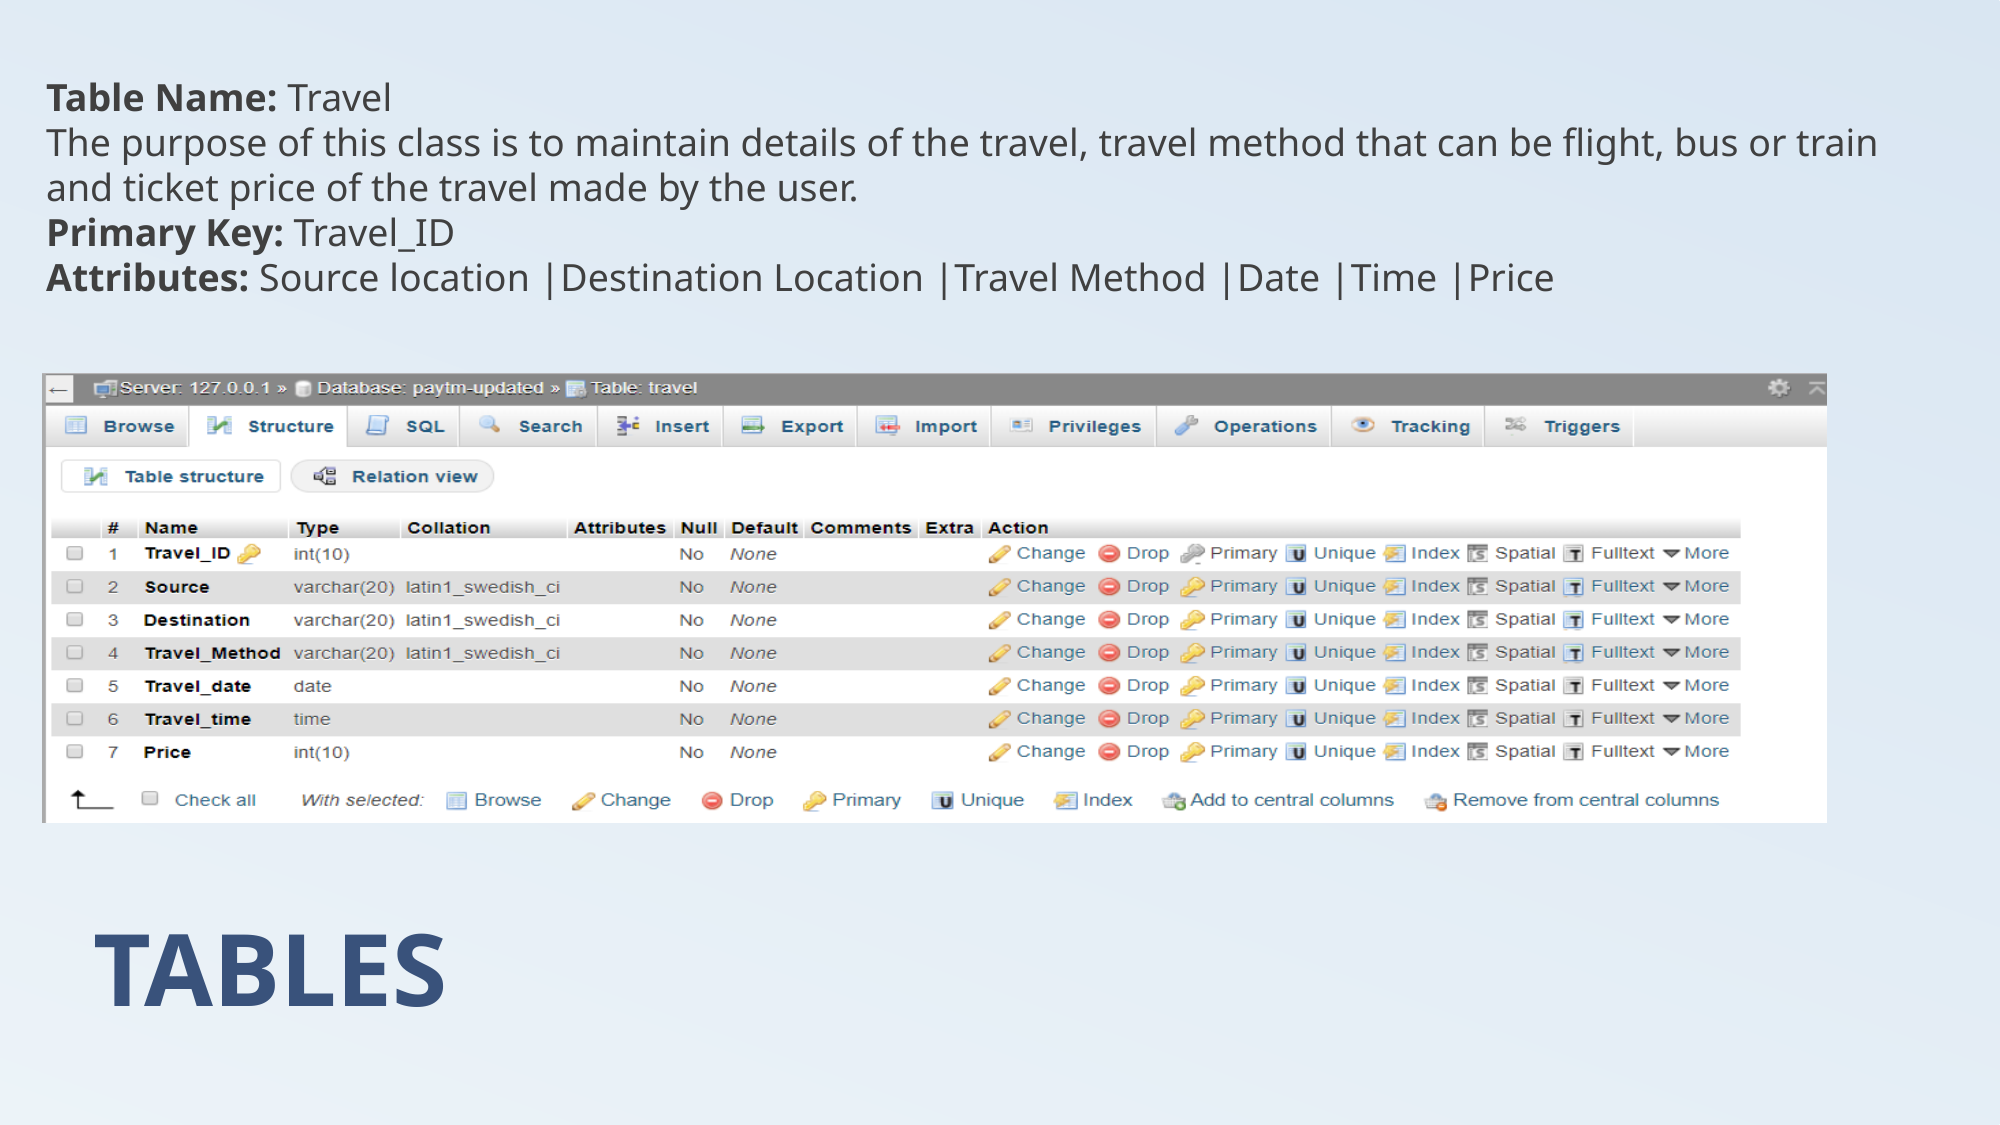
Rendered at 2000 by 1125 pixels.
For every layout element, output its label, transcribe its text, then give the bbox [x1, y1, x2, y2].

title TABLES [78, 916, 1879, 1033]
text_box Table Name: Travel The purpose of this class is to maintain details of the travel, travel method that can be flight, bus or train and ticket price of the travel made by the user. Primary Key: Travel_ID Attributes: Source location |Destination Location |Travel Method |Date |Time |Price [31, 66, 1969, 352]
picture [42, 373, 1827, 823]
